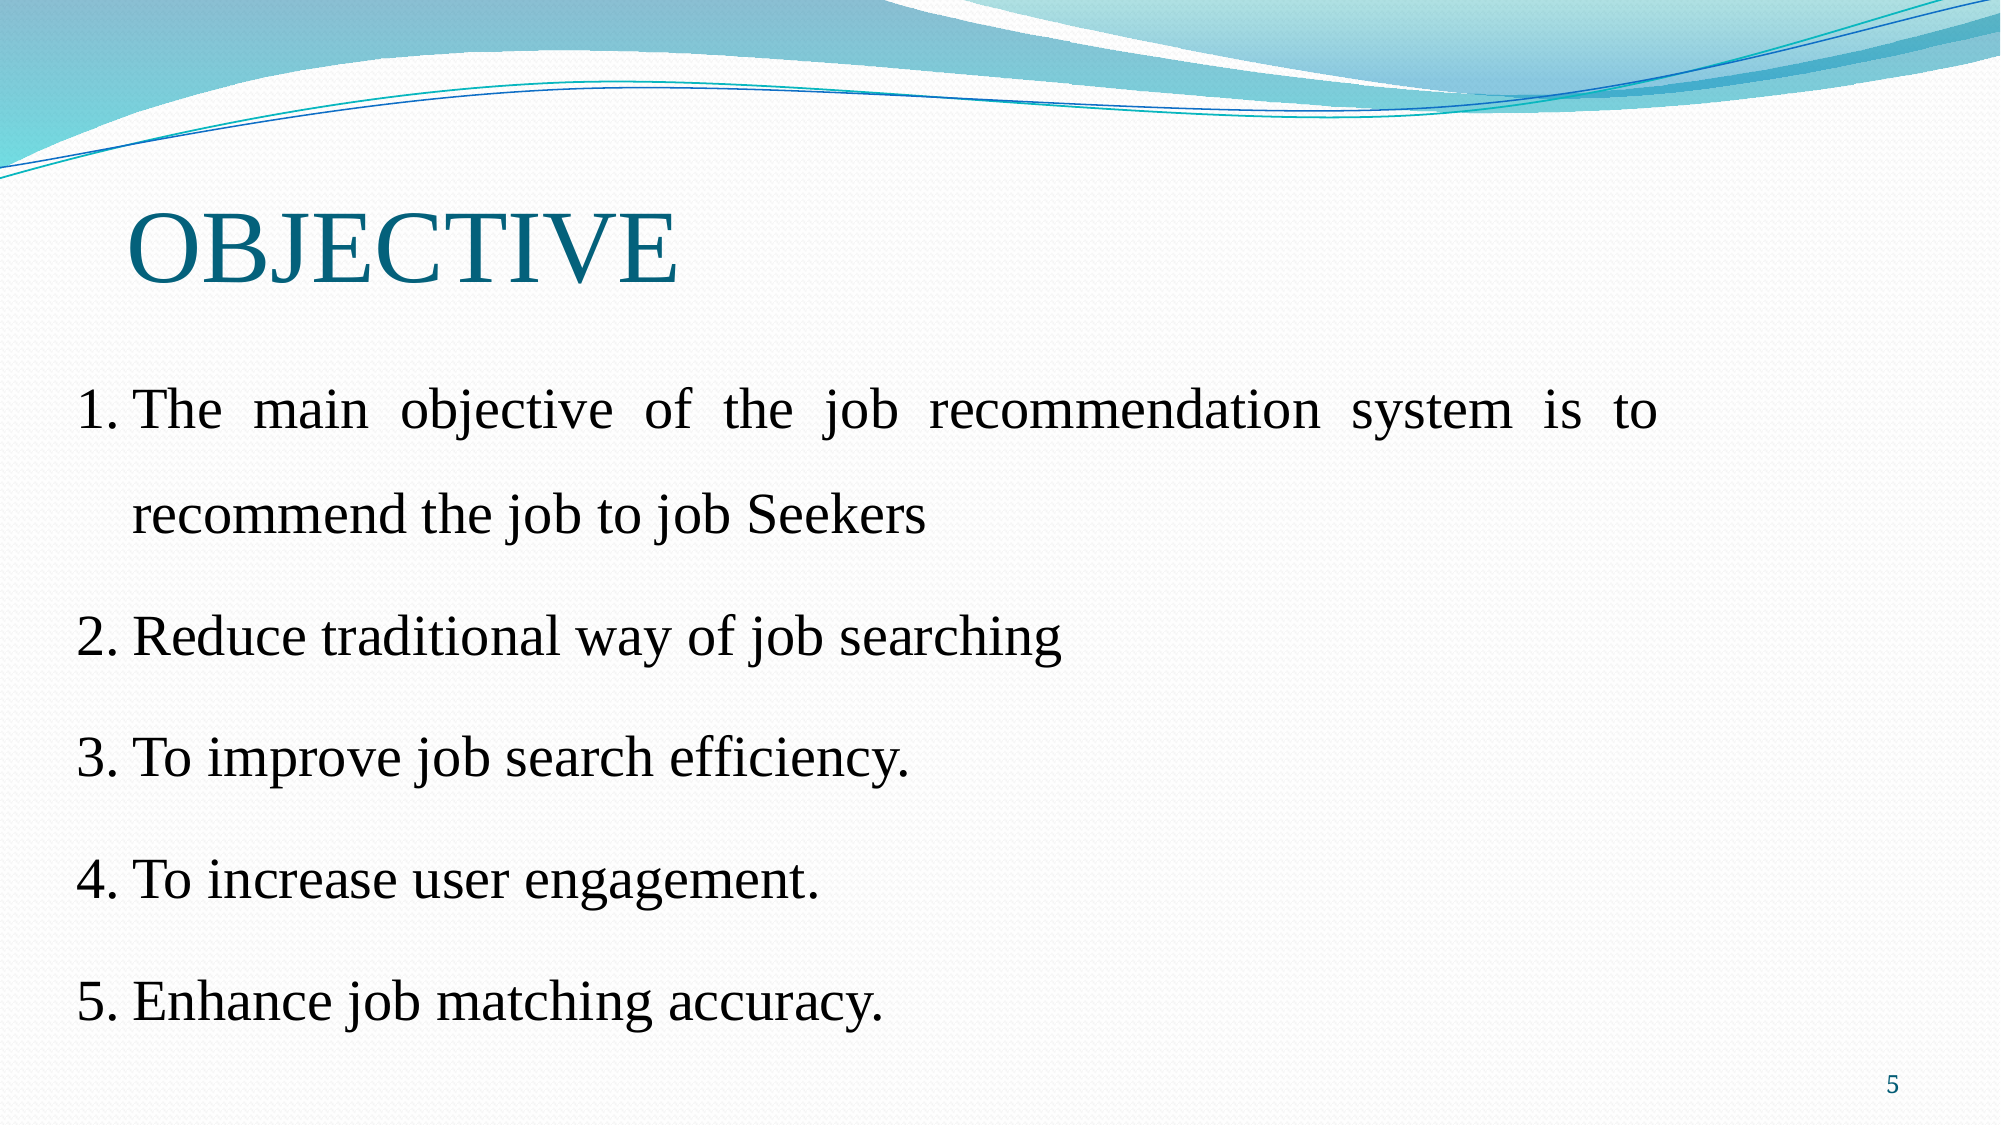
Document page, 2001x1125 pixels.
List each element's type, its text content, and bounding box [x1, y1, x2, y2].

text_box The main objective of the job recommendation system is to recommend the job to job Seekers Reduce traditional way of job searching To improve job search efficiency. To increase user engagement. Enhance job matching accuracy. [61, 328, 1675, 1040]
title OBJECTIVE [99, 115, 1917, 303]
slide_number 5 [1733, 1042, 1900, 1103]
